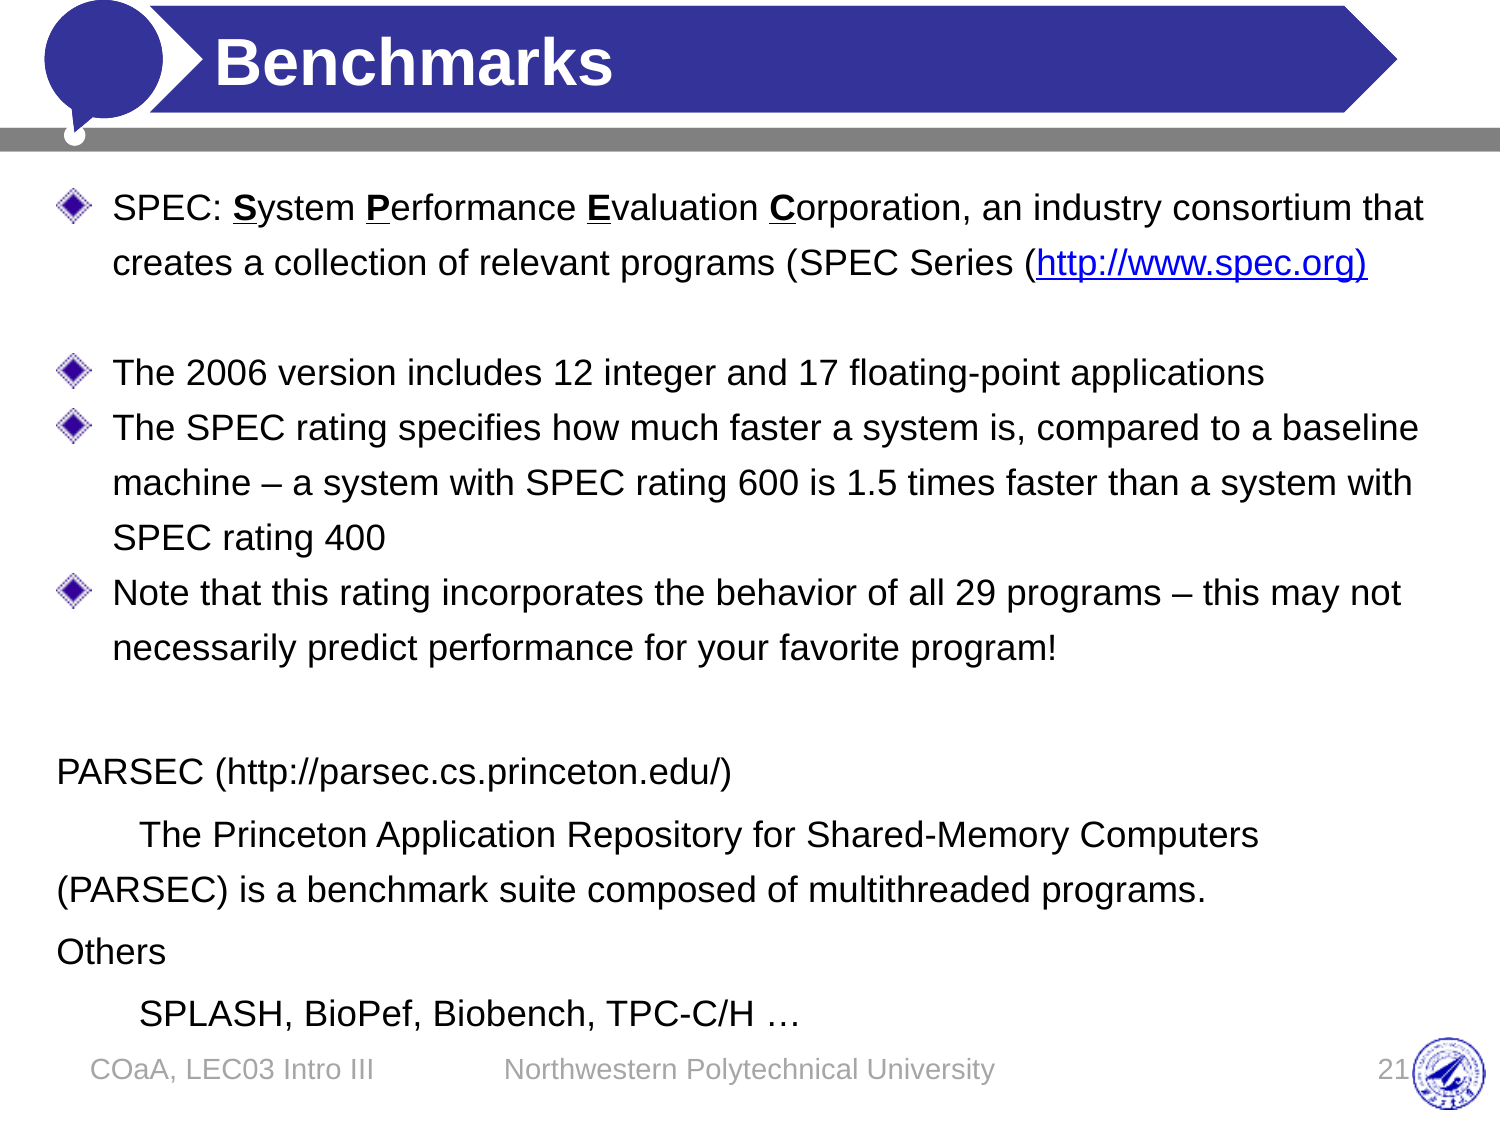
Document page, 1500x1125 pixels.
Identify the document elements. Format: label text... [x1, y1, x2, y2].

picture [56, 573, 92, 609]
picture [56, 408, 92, 444]
picture [56, 353, 92, 389]
footer Northwestern Polytechnical University [474, 1042, 1025, 1103]
title Benchmarks [200, 5, 1398, 113]
slide_number COaA, LEC03 Intro III [75, 1042, 425, 1103]
picture [56, 188, 92, 224]
picture [1412, 1037, 1486, 1110]
slide_number 21 [1074, 1042, 1425, 1103]
list SPEC: System Performance Evaluation Corporation, an industry consortium that creates a collection of relevant programs (SPEC Series (http://www.spec.org) The 2006 version includes 12 integer and 17 floating-point applications The SPEC rating specifies how much faster a system is, compared to a baseline machine – a system with SPEC rating 600 is 1.5 times faster than a system with SPEC rating 400 Note that this rating incorporates the behavior of all 29 programs – this may not necessarily predict performance for your favorite program! PARSEC (http://parsec.cs.princeton.edu/) The Princeton Application Repository for Shared-Memory Computers (PARSEC) is a benchmark suite composed of multithreaded programs. Others SPLASH, BioPef, Biobench, TPC-C/H … [41, 165, 1459, 1042]
